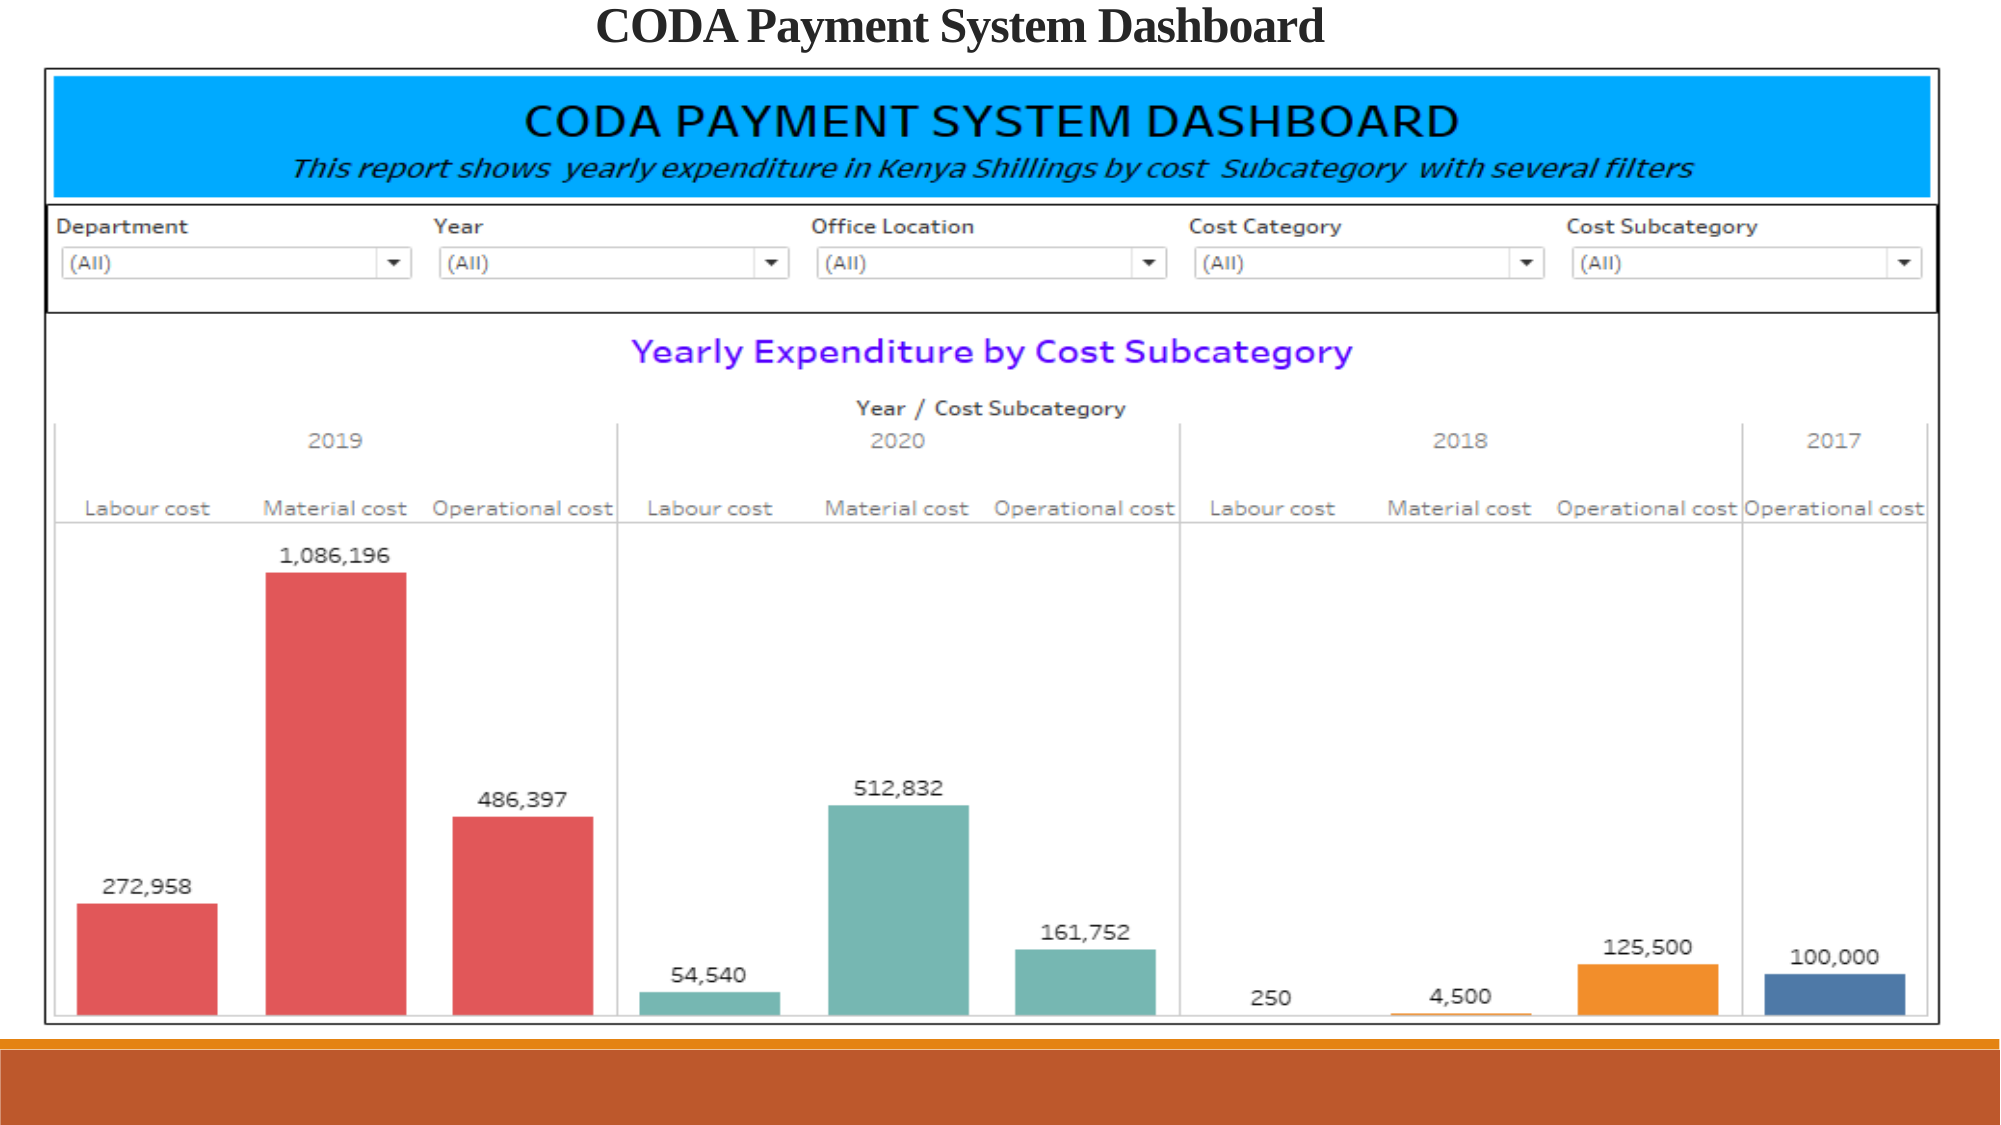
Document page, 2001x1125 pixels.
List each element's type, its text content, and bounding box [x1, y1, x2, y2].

title CODA Payment System Dashboard [241, 0, 1680, 57]
picture [35, 59, 1953, 1035]
